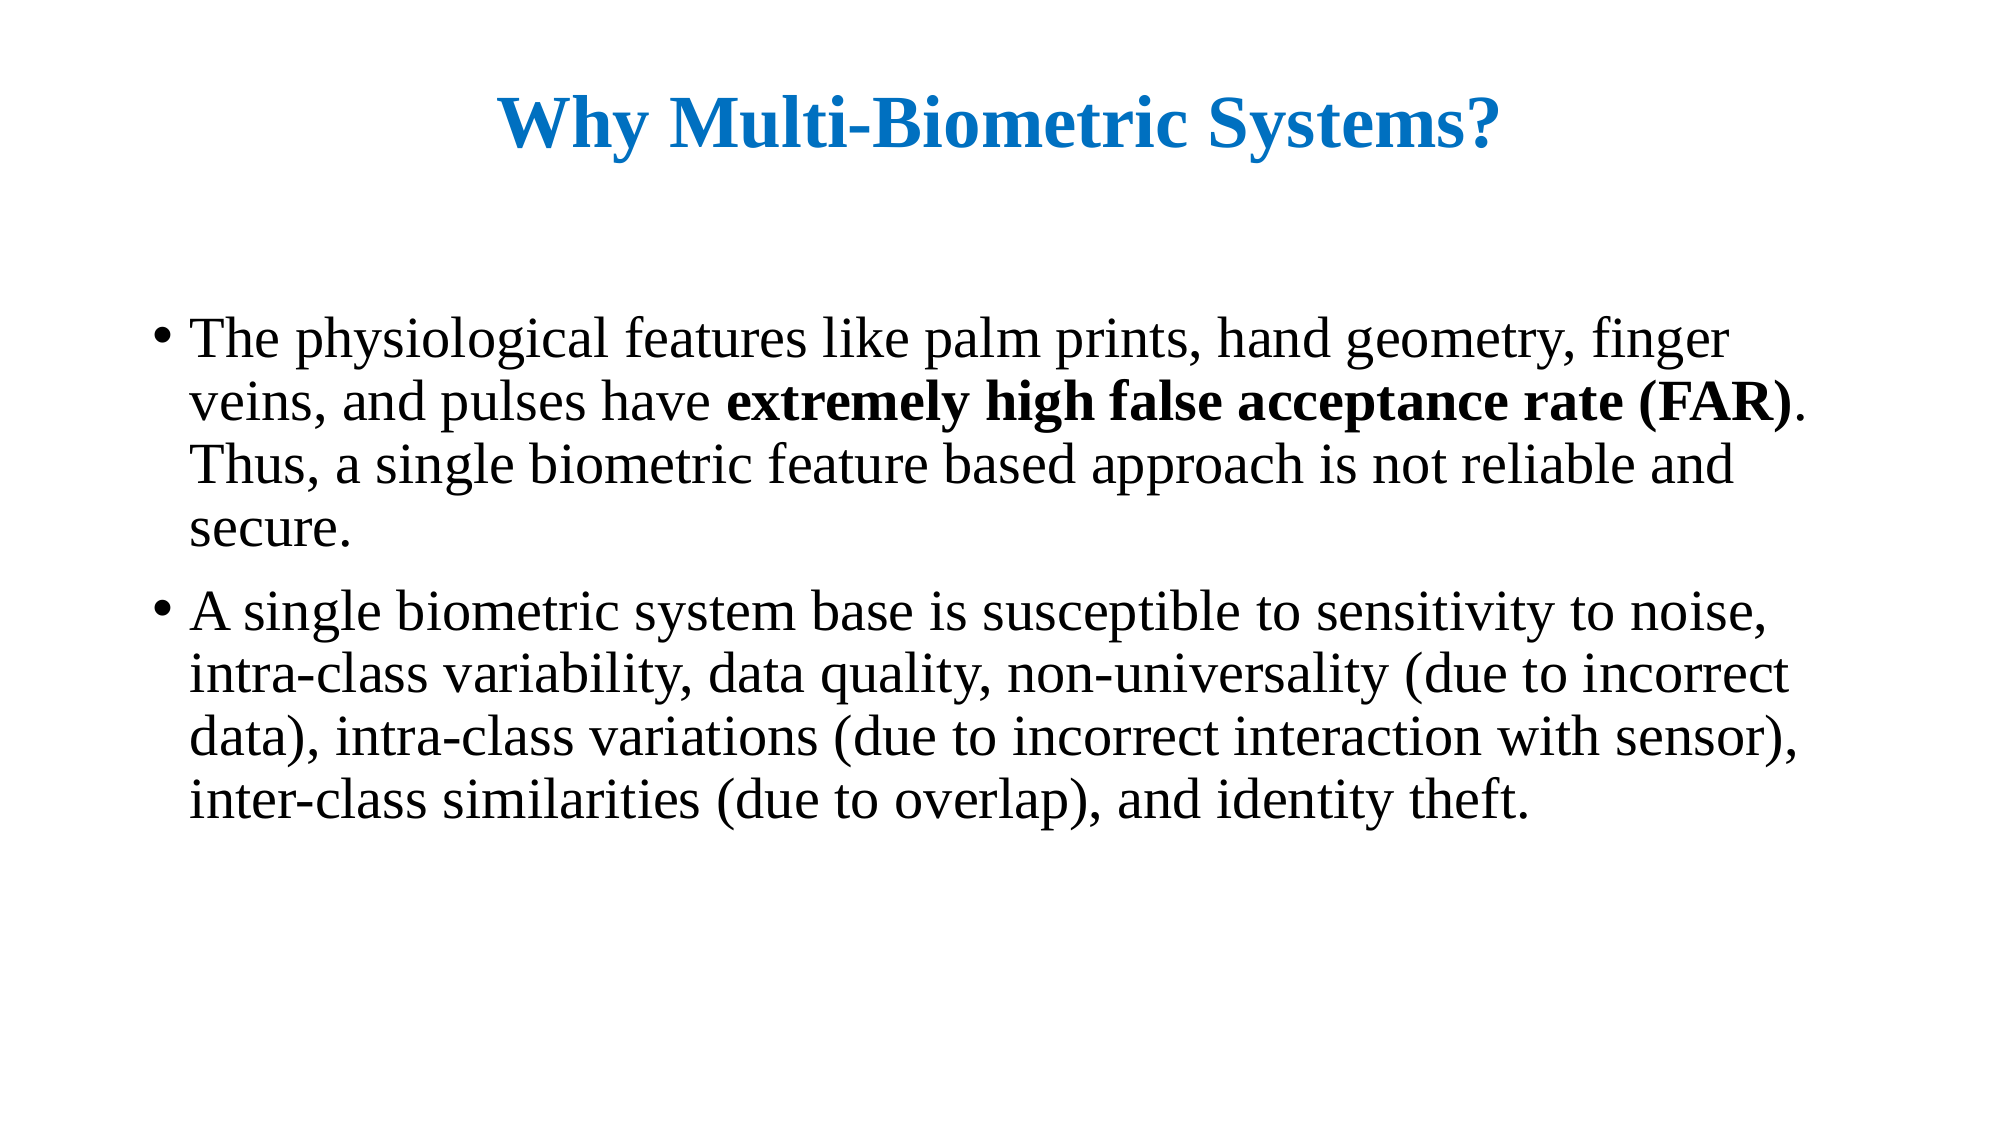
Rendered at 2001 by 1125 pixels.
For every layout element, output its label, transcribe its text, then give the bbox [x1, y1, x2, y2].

list The physiological features like palm prints, hand geometry, finger veins, and pulses have extremely high false acceptance rate (FAR). Thus, a single biometric feature based approach is not reliable and secure. A single biometric system base is susceptible to sensitivity to noise, intra-class variability, data quality, non-universality (due to incorrect data), intra-class variations (due to incorrect interaction with sensor), inter-class similarities (due to overlap), and identity theft. [137, 299, 1863, 1014]
title Why Multi-Biometric Systems? [137, 59, 1863, 278]
